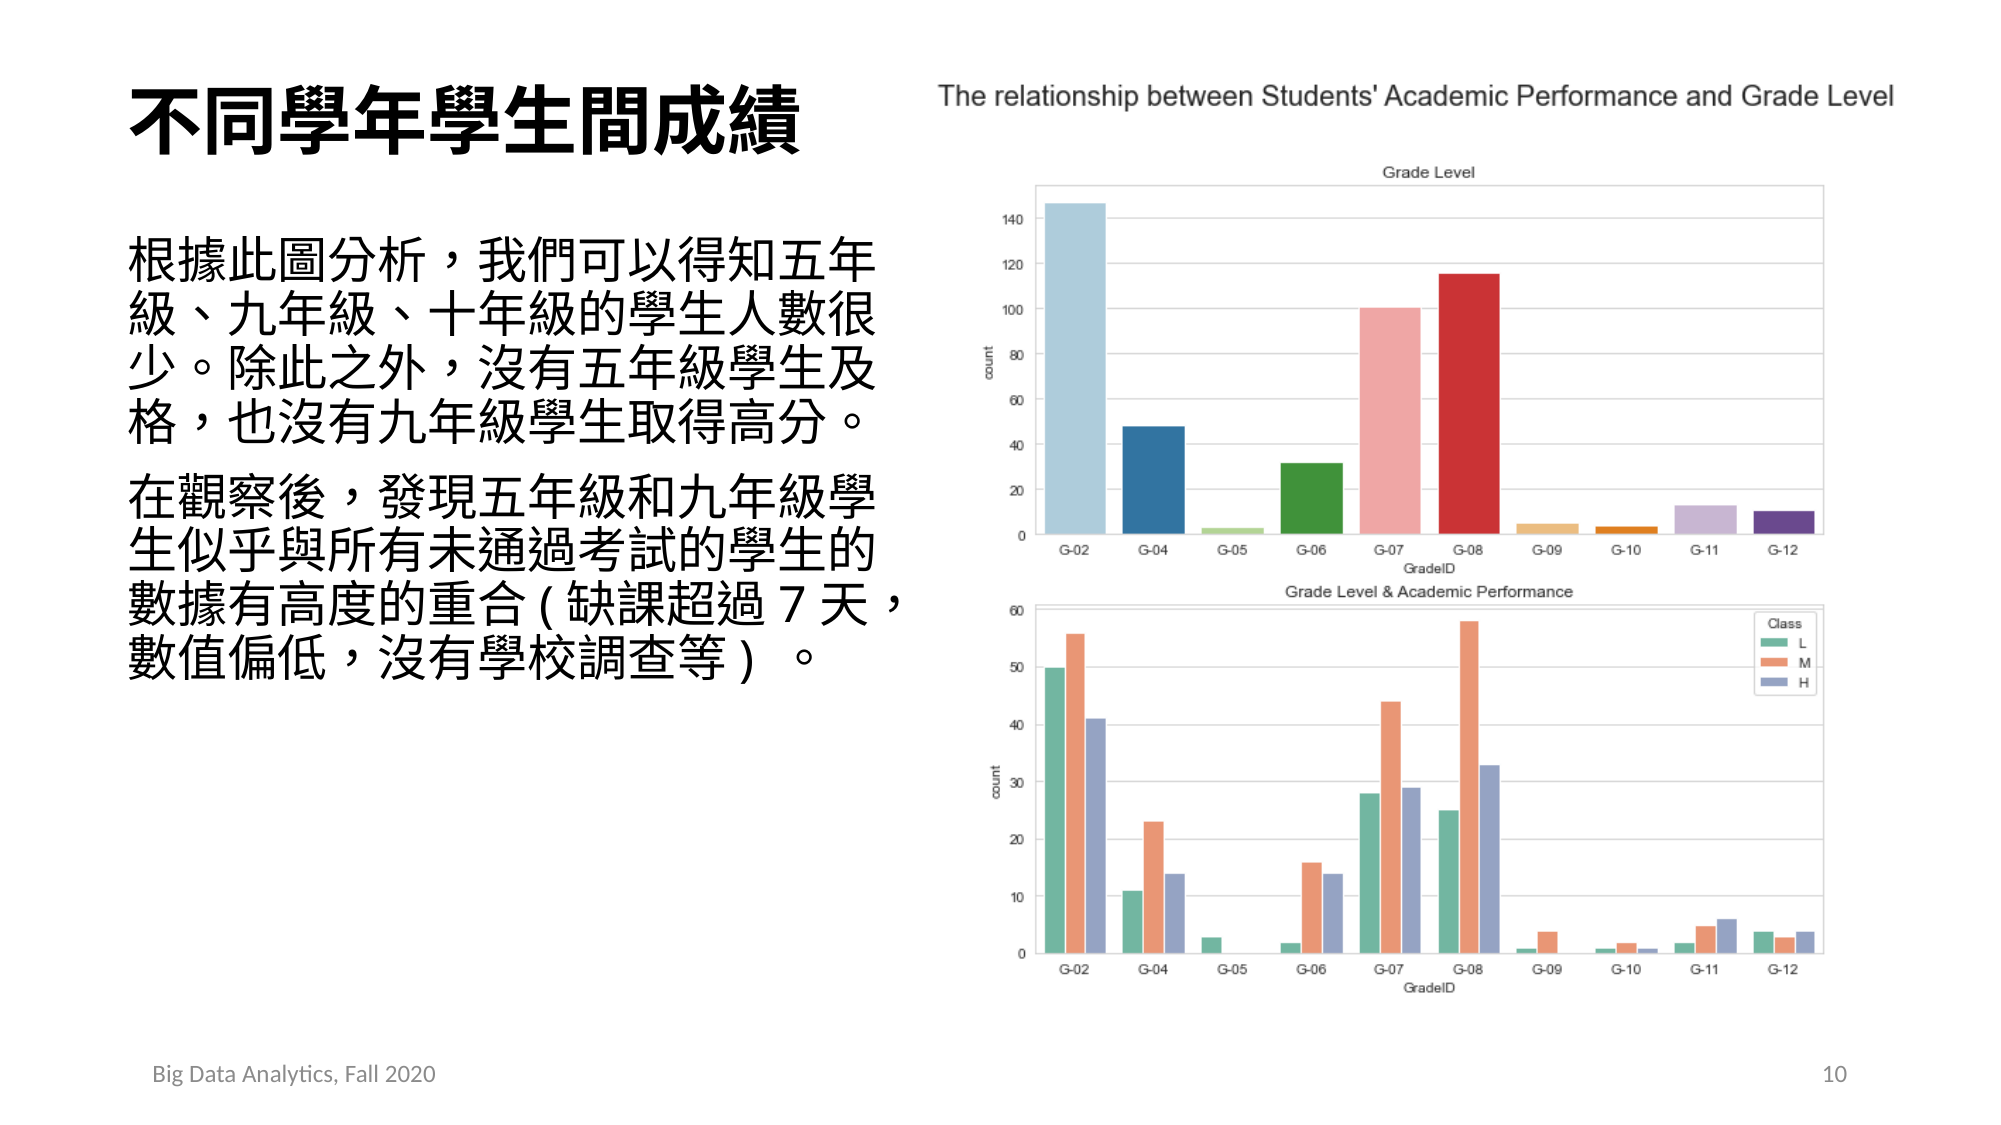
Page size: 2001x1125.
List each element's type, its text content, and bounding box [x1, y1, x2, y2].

slide_number 10 [1412, 1042, 1863, 1103]
picture [928, 75, 1905, 1004]
title 不同學年學生間成績 [112, 60, 920, 190]
text_box 根據此圖分析，我們可以得知五年級、九年級、十年級的學生人數很少。除此之外，沒有五年級學生及格，也沒有九年級學生取得高分。 在觀察後，發現五年級和九年級學生似乎與所有未通過考試的學生的數據有高度的重合(缺課超過7天，數值偏低，沒有學校調查等) 。 [112, 227, 920, 695]
slide_number Big Data Analytics, Fall 2020 [137, 1042, 588, 1103]
